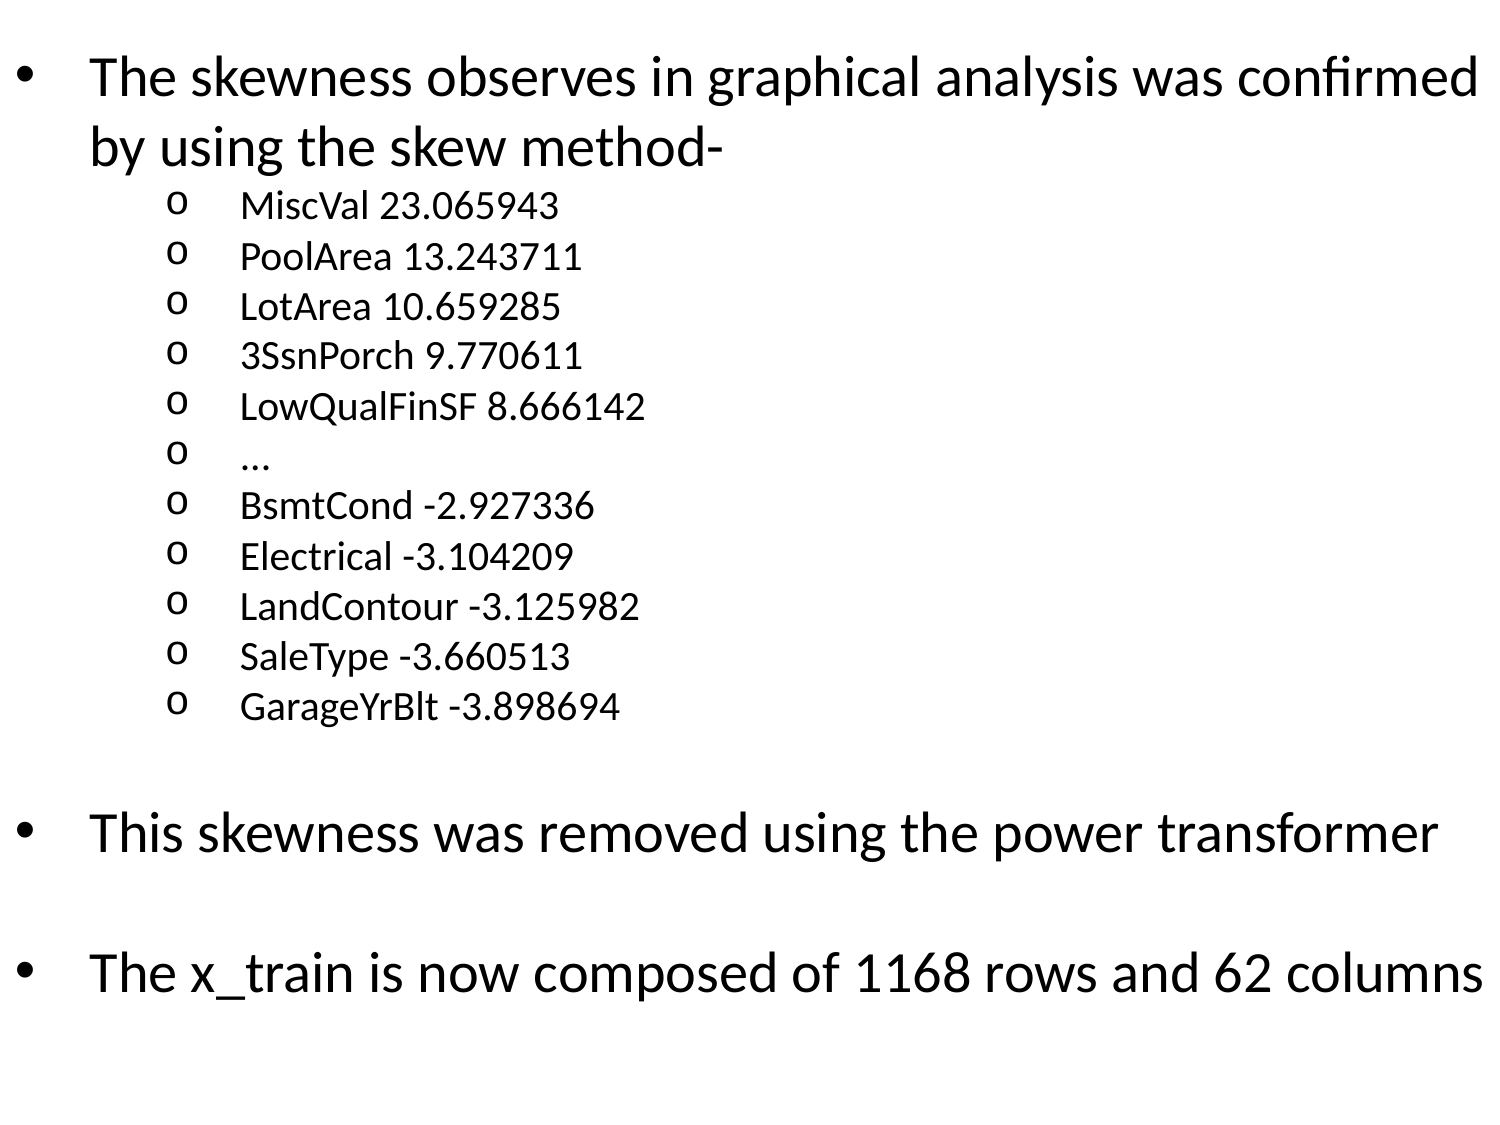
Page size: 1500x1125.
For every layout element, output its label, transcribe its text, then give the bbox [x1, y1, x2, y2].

text_box This skewness was removed using the power transformer The x_train is now composed of 1168 rows and 62 columns [0, 786, 1500, 1082]
text_box The skewness observes in graphical analysis was confirmed by using the skew method- MiscVal 23.065943 PoolArea 13.243711 LotArea 10.659285 3SsnPorch 9.770611 LowQualFinSF 8.666142 ... BsmtCond -2.927336 Electrical -3.104209 LandContour -3.125982 SaleType -3.660513 GarageYrBlt -3.898694 [0, 30, 1500, 736]
